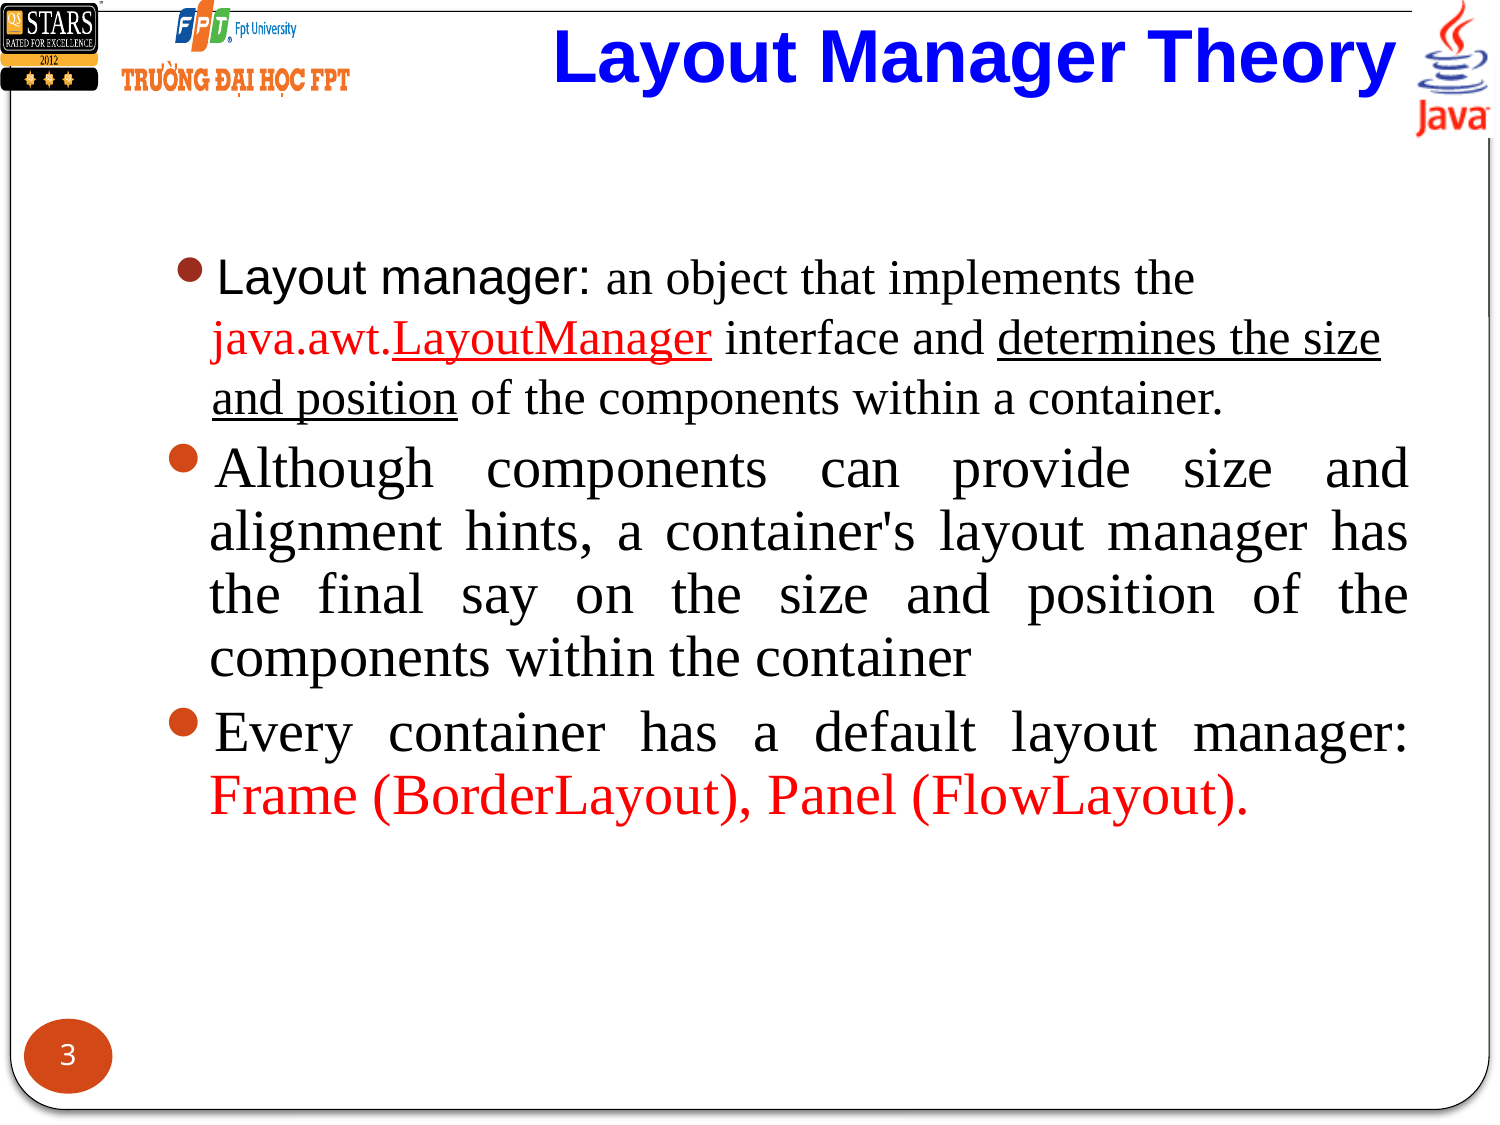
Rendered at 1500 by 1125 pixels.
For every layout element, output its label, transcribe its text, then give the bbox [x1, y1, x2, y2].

title Layout Manager Theory [150, 0, 1413, 113]
list Layout manager: an object that implements the java.awt.LayoutManager interface and determines the size and position of the components within a container. Although components can provide size and alignment hints, a container's layout manager has the final say on the size and position of the components within the container Every container has a default layout manager: Frame (BorderLayout), Panel (FlowLayout). [150, 237, 1425, 988]
picture [1412, 0, 1494, 138]
slide_number 3 [23, 1018, 113, 1094]
